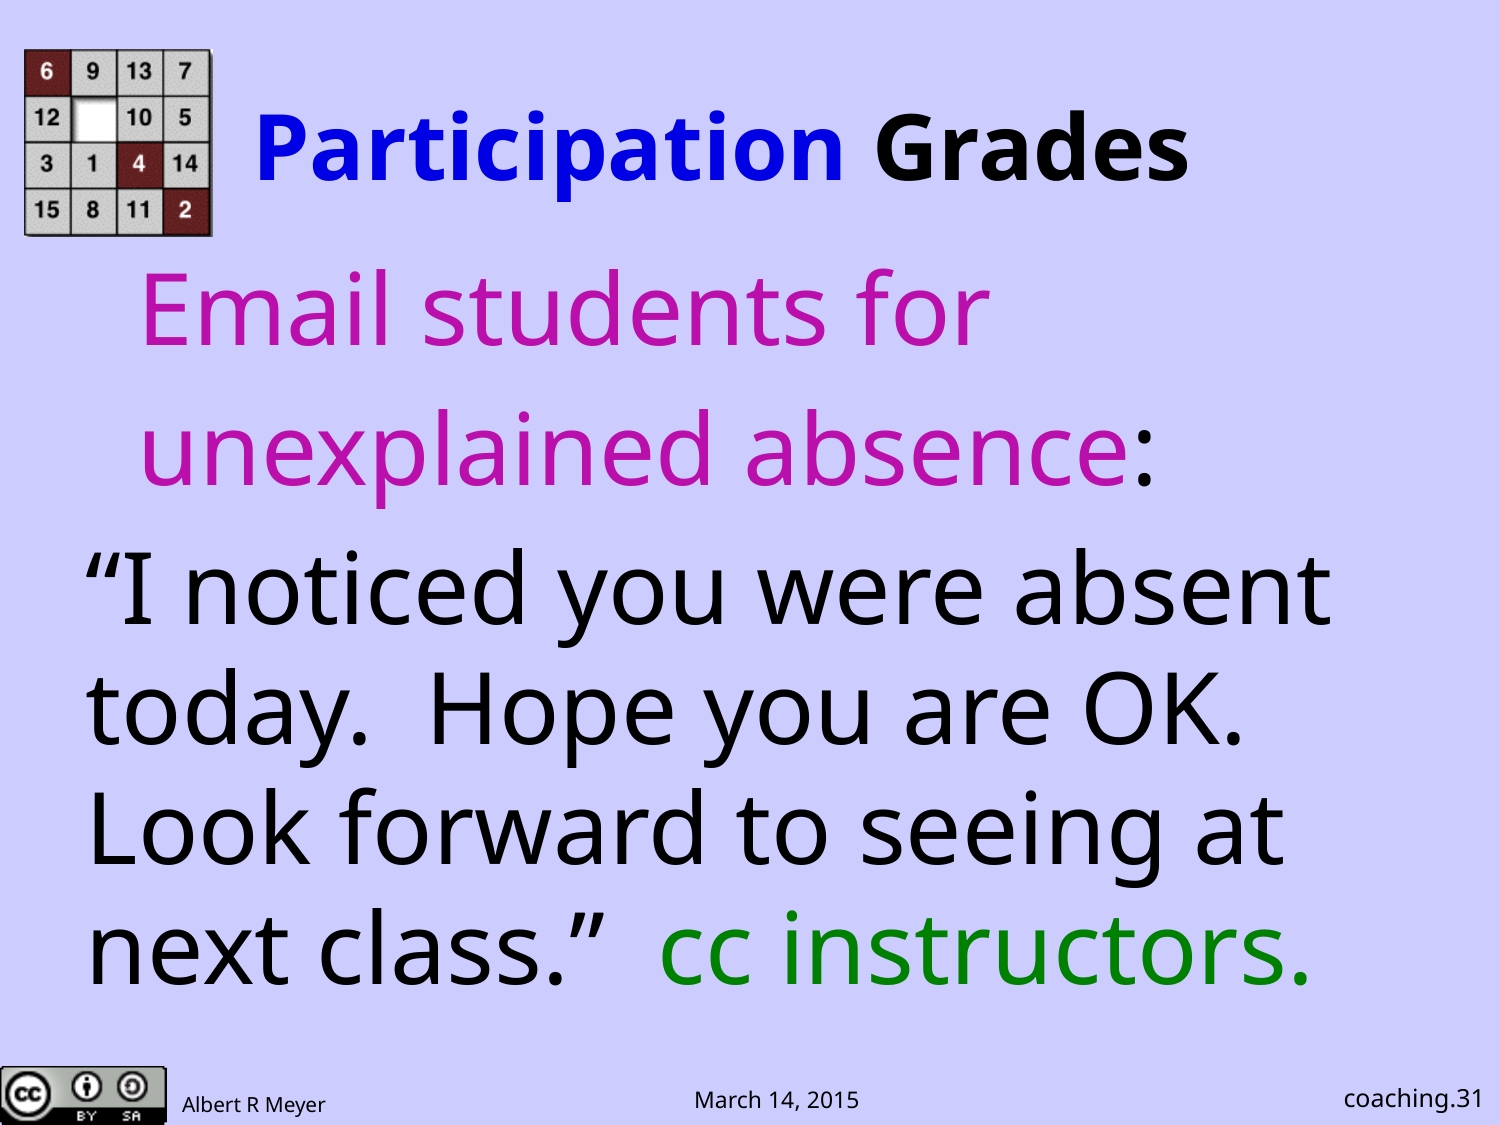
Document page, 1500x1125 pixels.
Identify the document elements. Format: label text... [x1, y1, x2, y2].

picture [0, 1066, 167, 1125]
title Participation Grades [237, 49, 1476, 238]
slide_number coaching.31 [1322, 1074, 1500, 1121]
picture [24, 49, 213, 237]
list Email students for unexplained absence: “I noticed you were absent today. Hope you are OK. Look forward to seeing at next class.” cc instructors. [70, 237, 1434, 1051]
